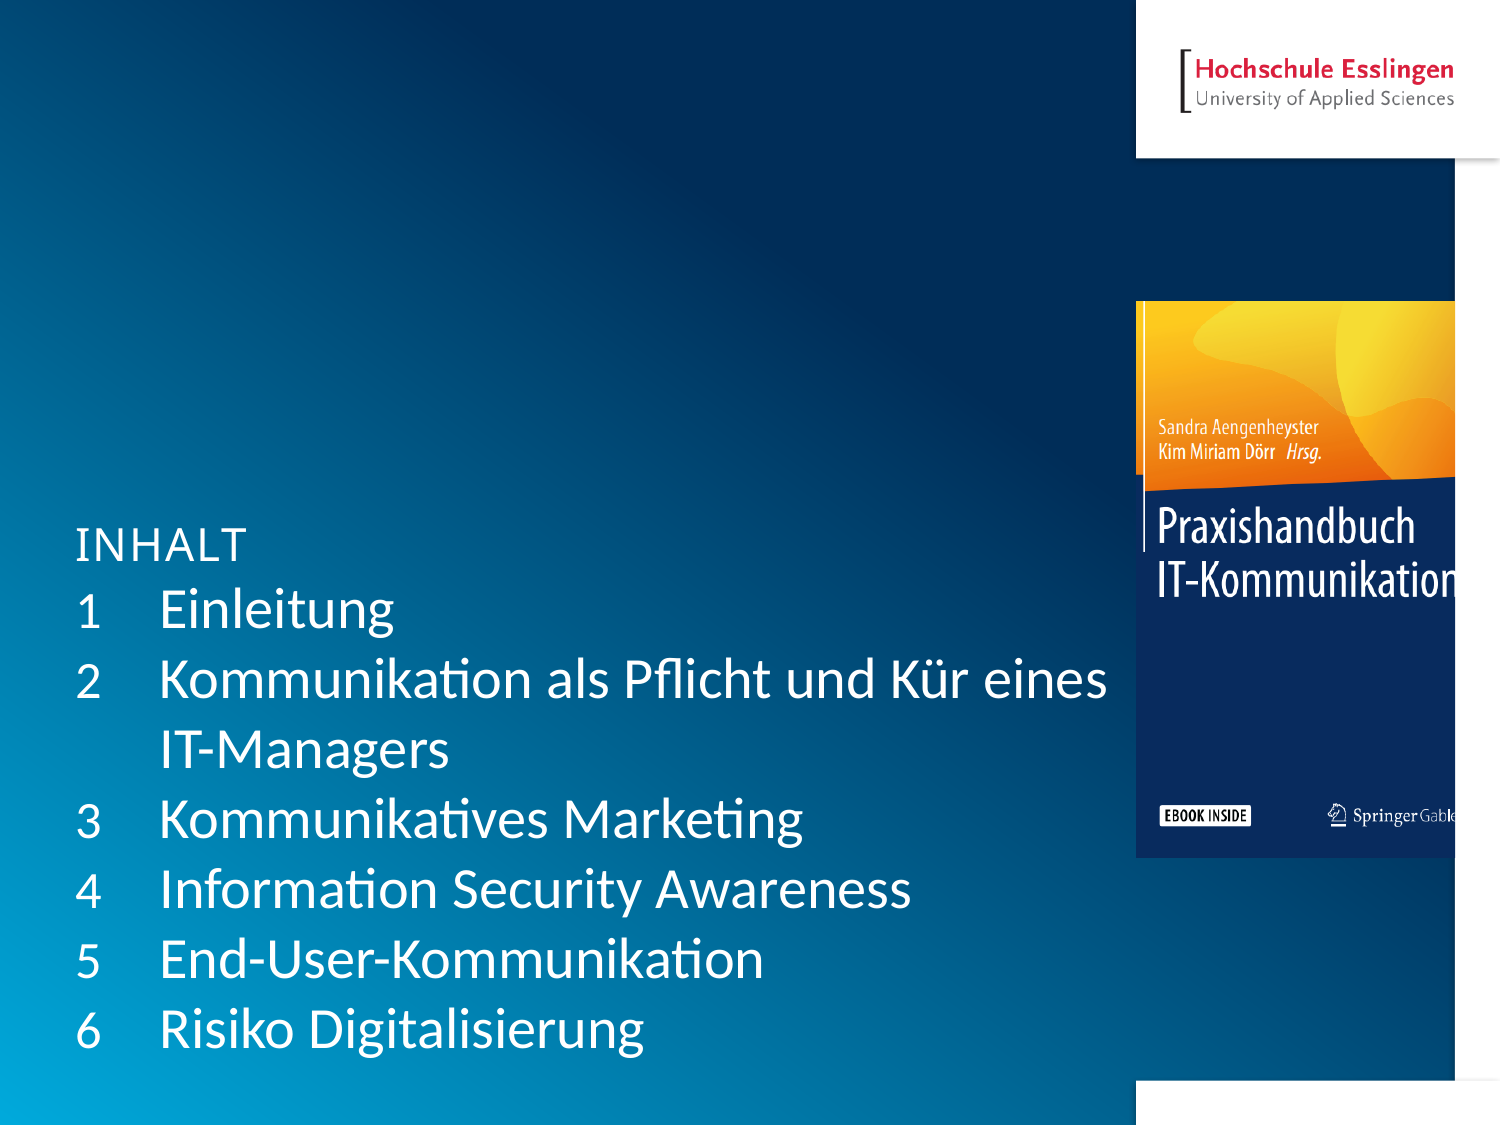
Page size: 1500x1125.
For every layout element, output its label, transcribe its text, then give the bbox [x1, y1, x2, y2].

list Inhalt Einleitung Kommunikation als Pflicht und Kür eines IT-Managers Kommunikatives Marketing Information Security Awareness End-User-Kommunikation Risiko Digitalisierung [75, 287, 1130, 1068]
picture [1135, 157, 1456, 1082]
